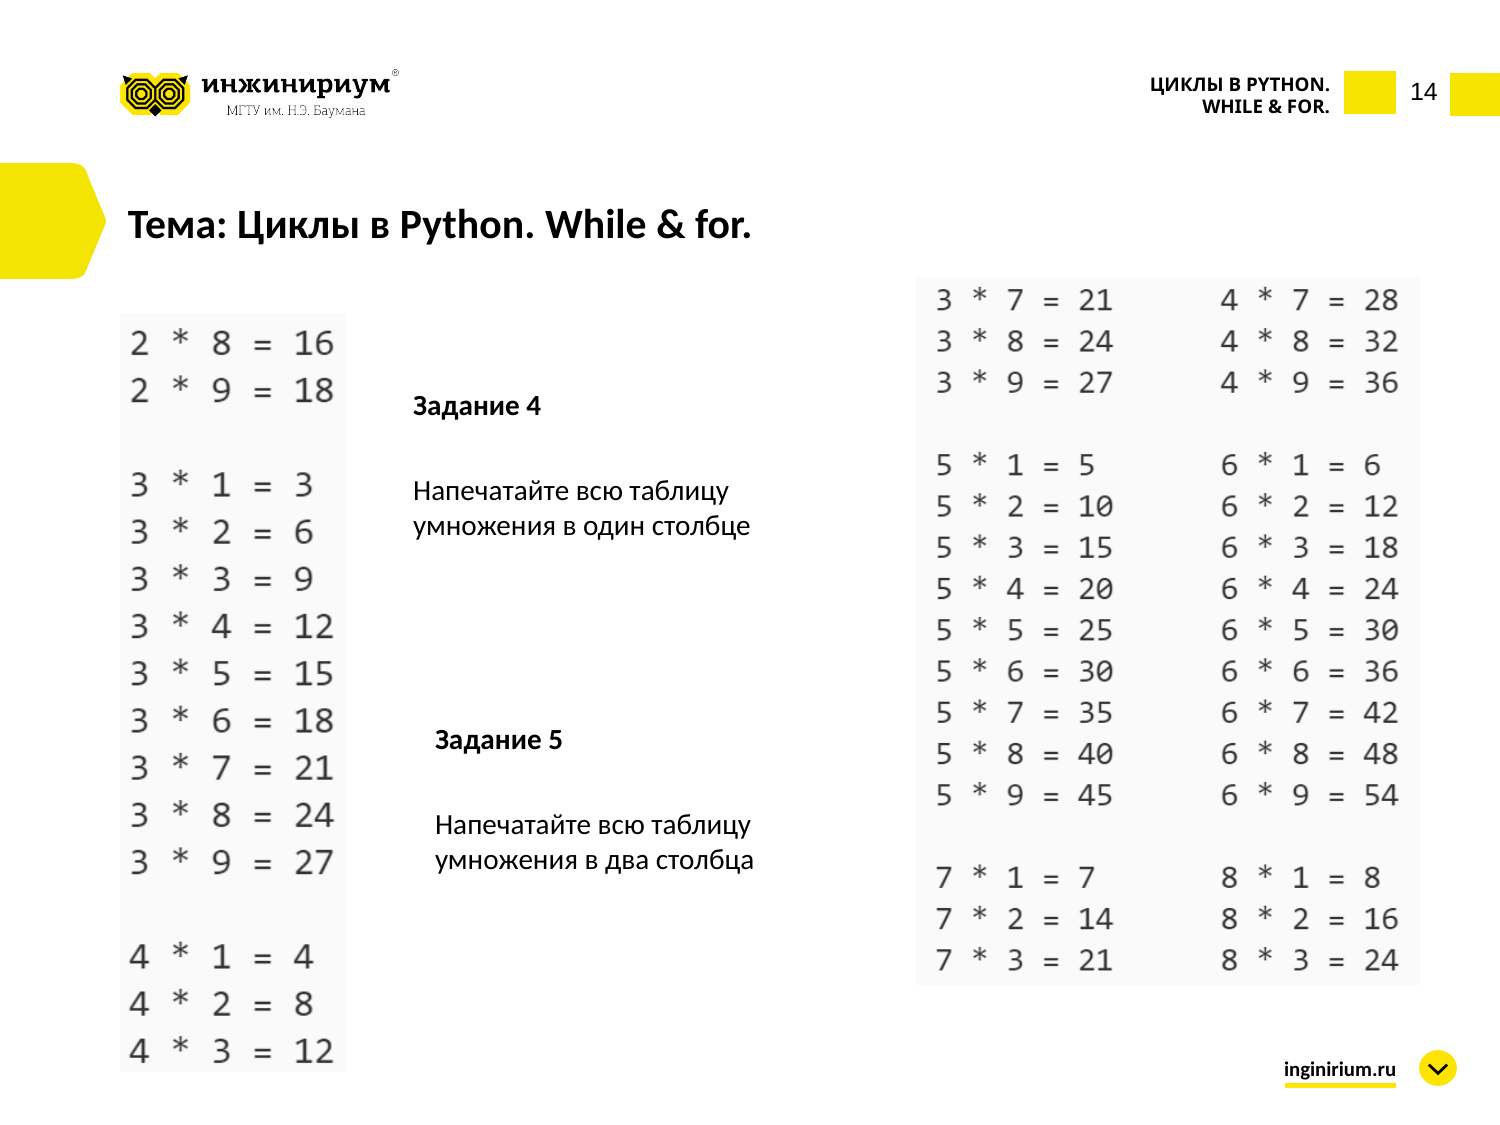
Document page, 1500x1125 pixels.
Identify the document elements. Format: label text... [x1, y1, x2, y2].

text_box Тема: Циклы в Python. While & for. [113, 189, 1353, 293]
text_box inginirium.ru [1263, 1047, 1412, 1088]
text_box Задание 5 Напечатайте всю таблицу умножения в два столбца [420, 713, 814, 906]
text_box ЦИКЛЫ В PYTHON. WHILE & FOR. [718, 65, 1345, 126]
picture [916, 278, 1420, 985]
picture [120, 68, 399, 119]
picture [1284, 1083, 1396, 1088]
picture [1419, 1049, 1457, 1086]
picture [120, 313, 346, 1073]
text_box 14 [1395, 68, 1474, 118]
picture [1449, 73, 1500, 116]
text_box Задание 4 Напечатайте всю таблицу умножения в один столбце [398, 378, 792, 572]
picture [0, 163, 106, 279]
picture [1344, 71, 1396, 115]
